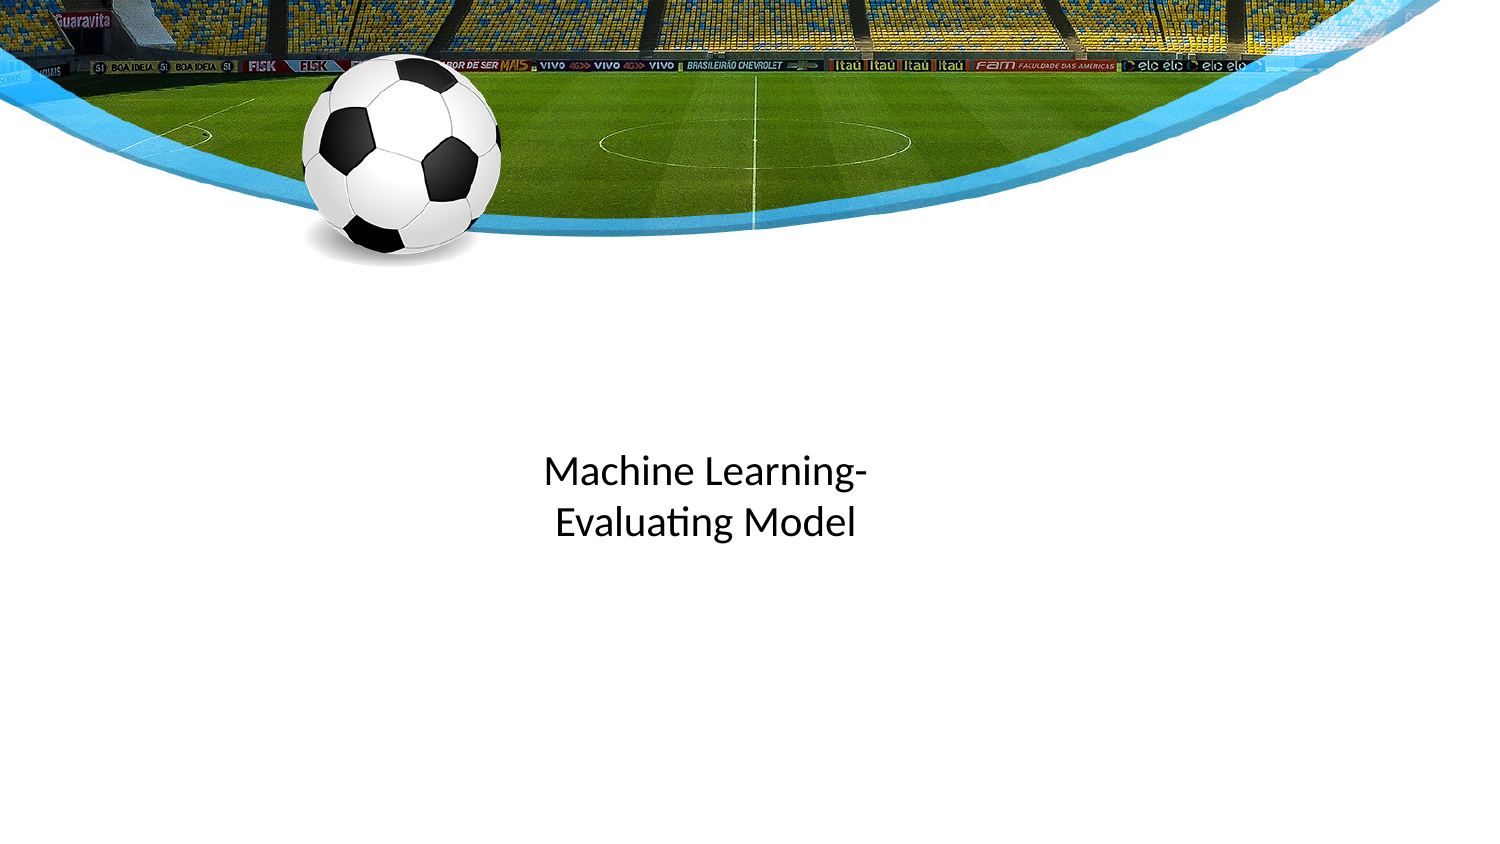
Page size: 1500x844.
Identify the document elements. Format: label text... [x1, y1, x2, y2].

title Machine Learning- Evaluating Model [188, 434, 1223, 554]
picture [0, 0, 1500, 844]
